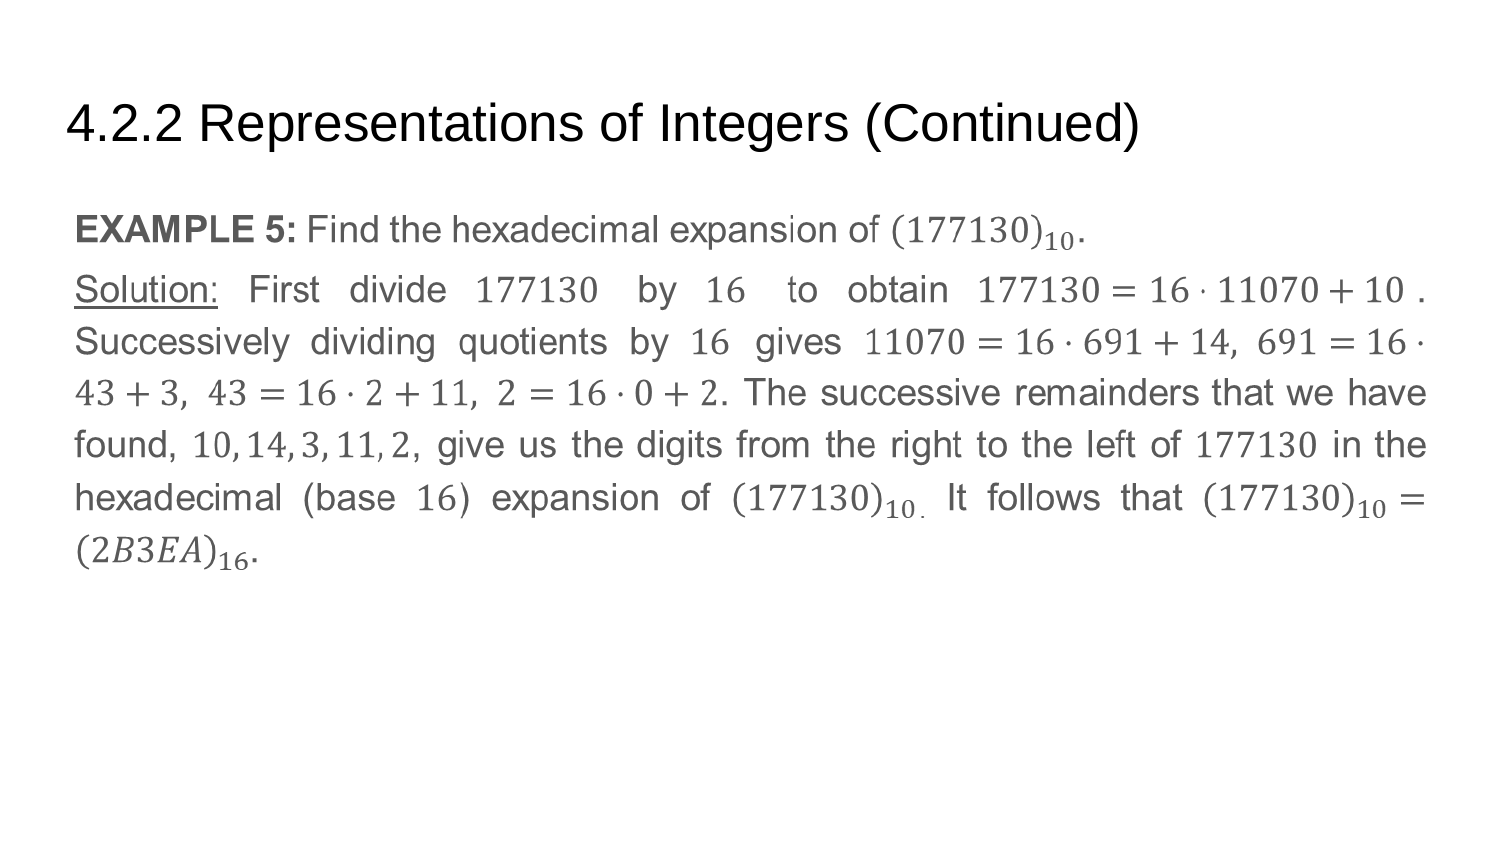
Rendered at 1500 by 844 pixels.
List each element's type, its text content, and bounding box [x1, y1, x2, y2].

title 4.2.2 Representations of Integers (Continued) [51, 72, 1449, 167]
list [51, 189, 1449, 750]
